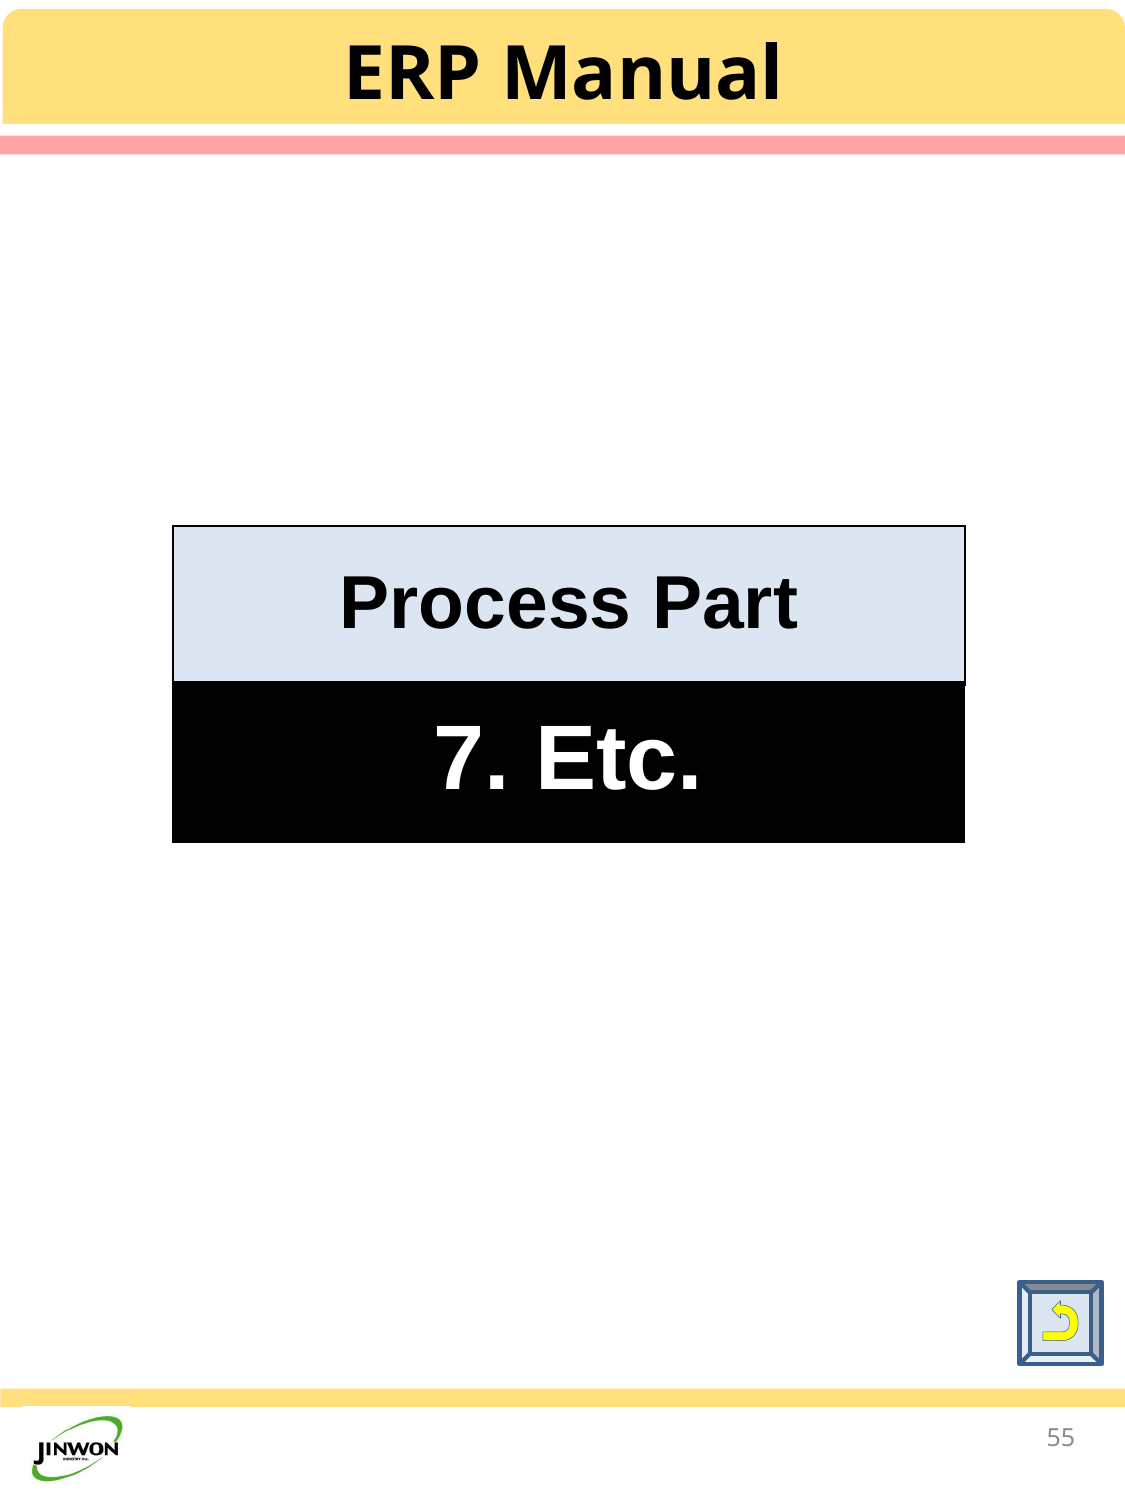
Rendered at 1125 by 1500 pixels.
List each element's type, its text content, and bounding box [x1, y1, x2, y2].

picture [22, 1406, 131, 1499]
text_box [172, 525, 965, 842]
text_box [1019, 1281, 1102, 1365]
slide_number 55 [827, 1406, 1091, 1471]
text_box ERP Manual [0, 6, 1125, 127]
